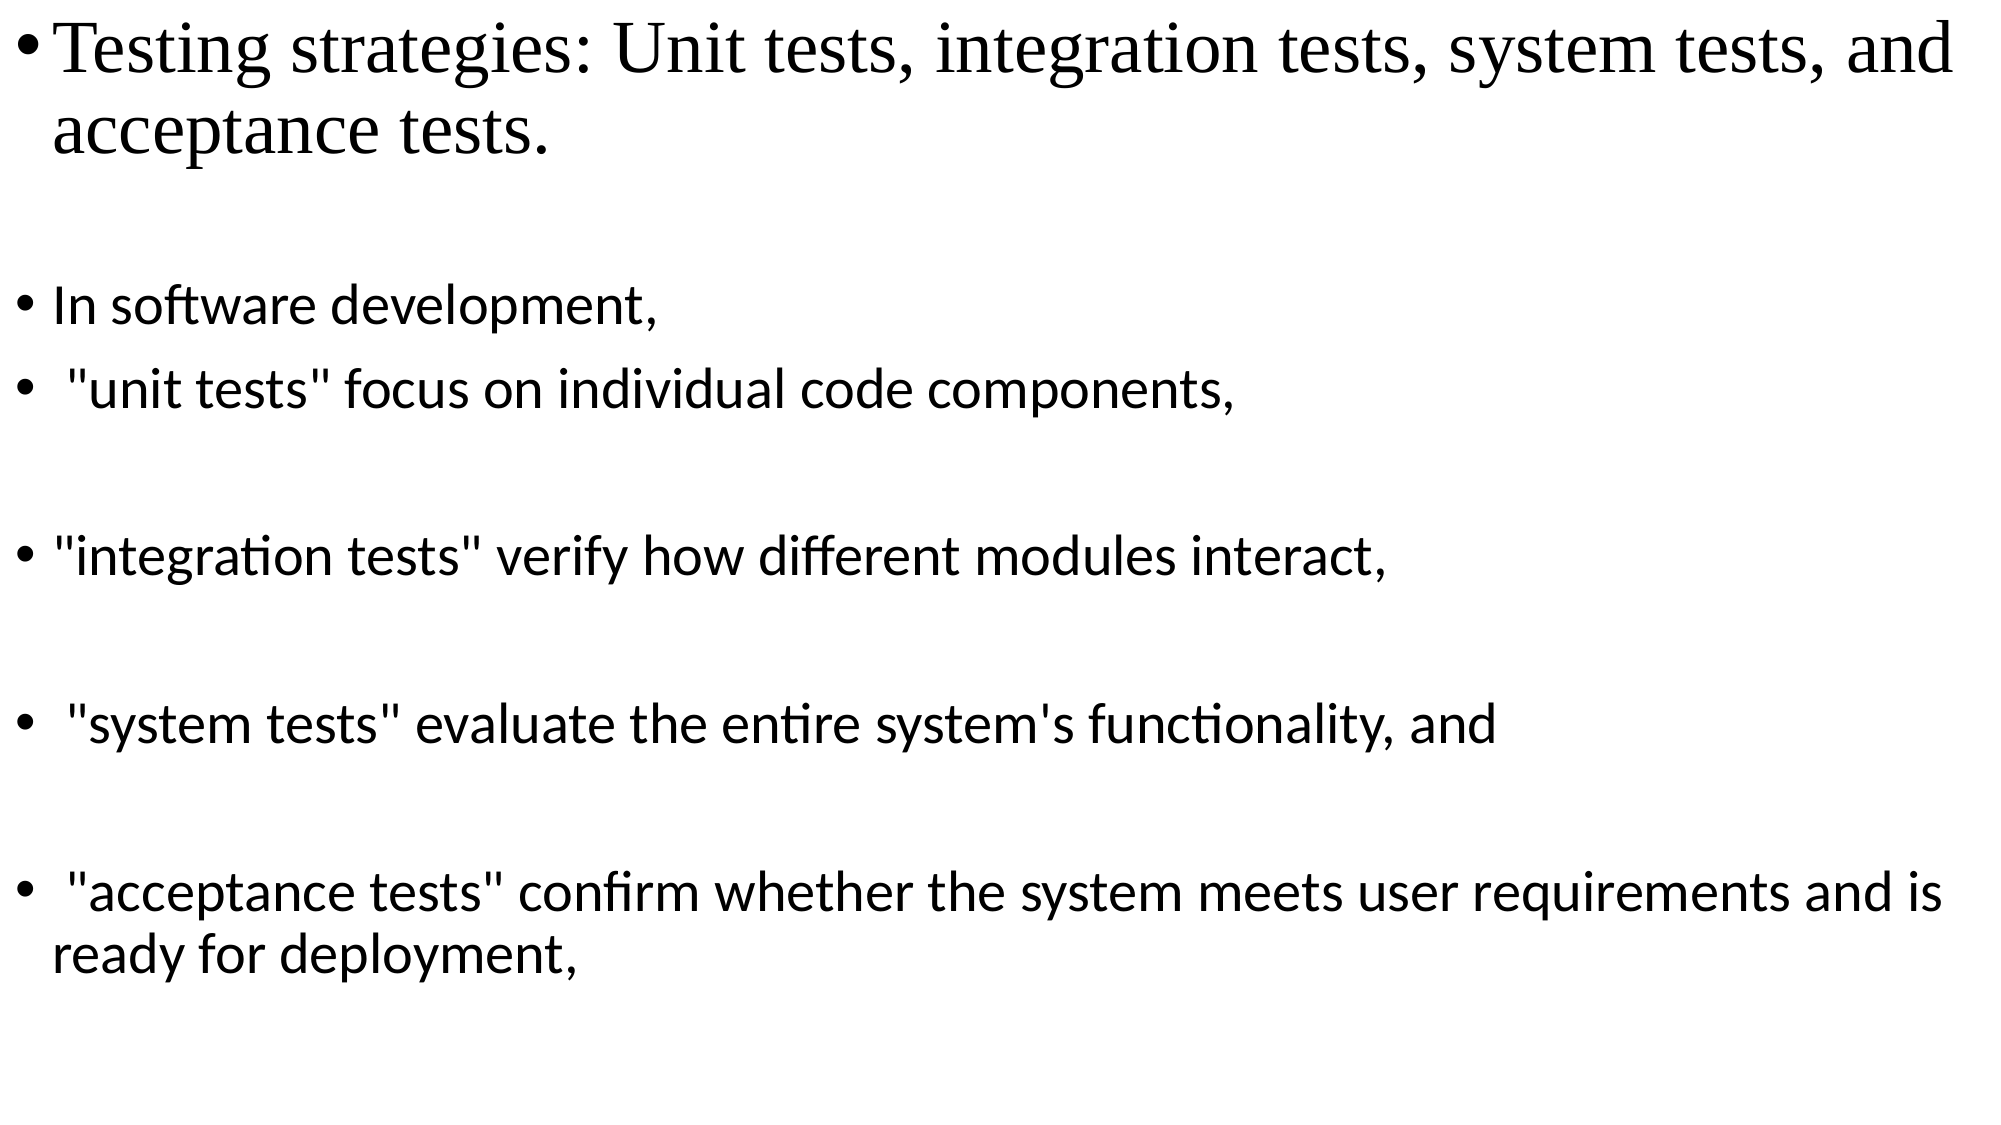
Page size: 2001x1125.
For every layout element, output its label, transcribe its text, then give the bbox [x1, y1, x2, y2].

list Testing strategies: Unit tests, integration tests, system tests, and acceptance tests. In software development, "unit tests" focus on individual code components, "integration tests" verify how different modules interact, "system tests" evaluate the entire system's functionality, and "acceptance tests" confirm whether the system meets user requirements and is ready for deployment, [0, 0, 2000, 1125]
